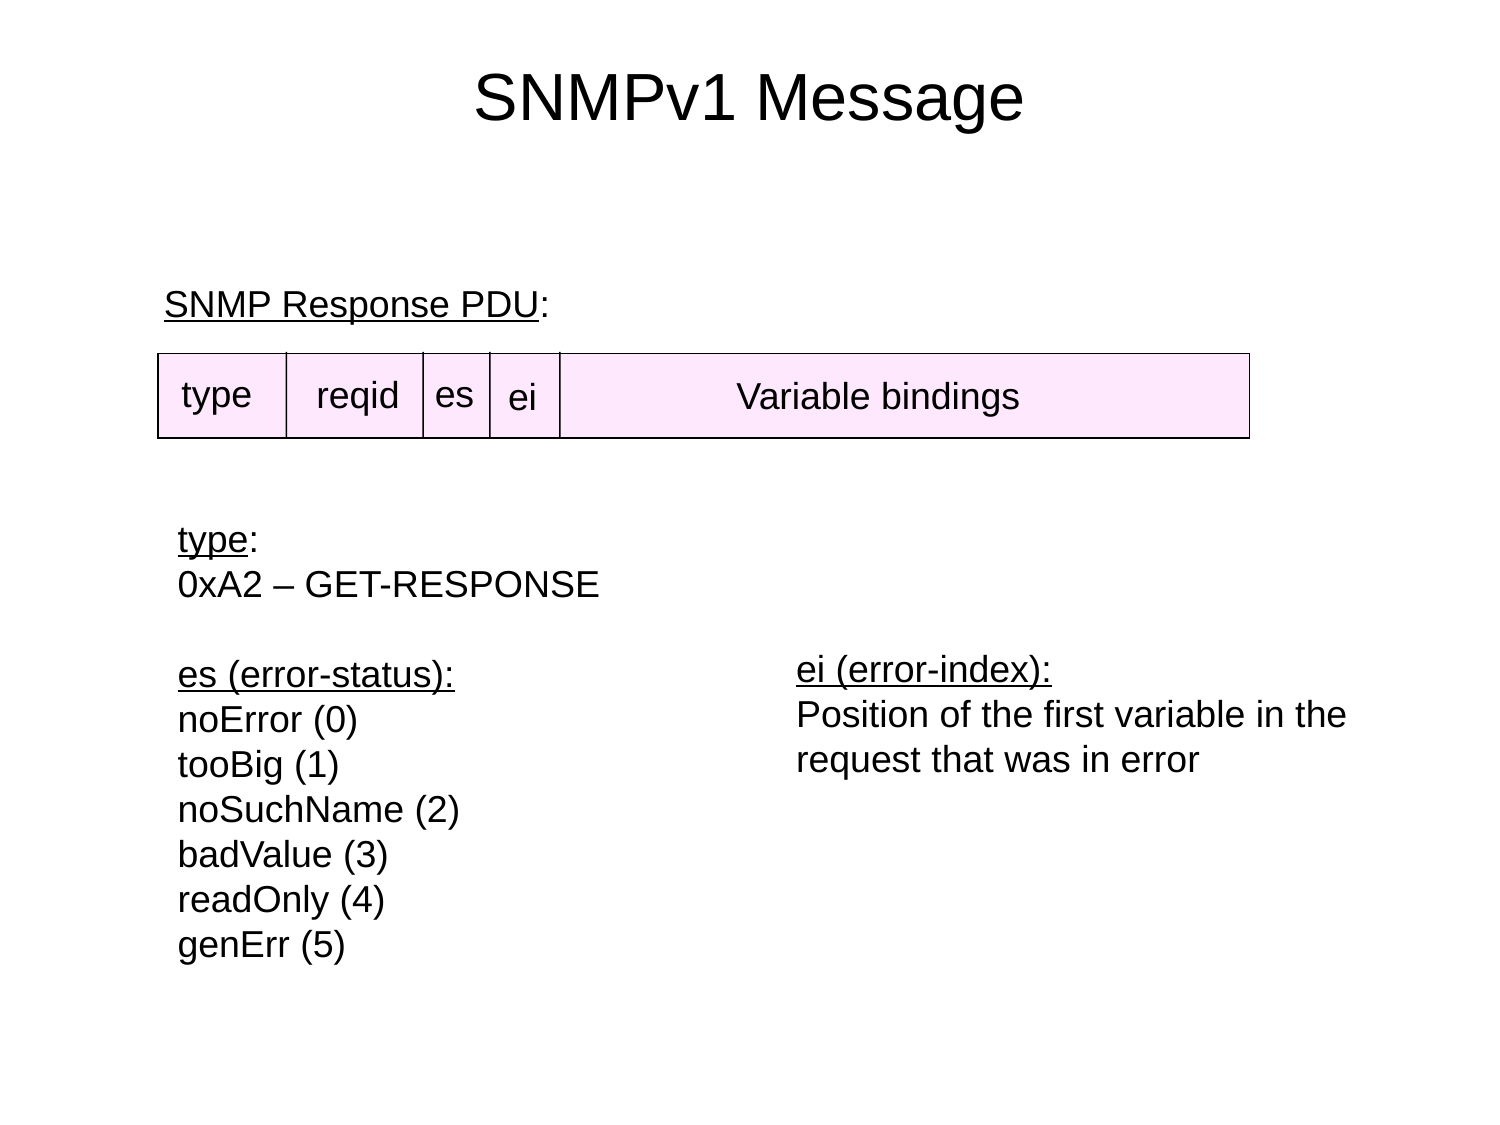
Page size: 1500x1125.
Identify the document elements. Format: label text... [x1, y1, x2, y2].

text_box [287, 353, 423, 439]
text_box SNMP Response PDU: [148, 272, 565, 333]
text_box [424, 353, 489, 362]
text_box [560, 353, 1250, 439]
text_box [424, 423, 489, 439]
text_box [490, 353, 559, 439]
title SNMPv1 Message [74, 0, 1426, 188]
text_box reqid [301, 363, 415, 423]
text_box ei (error-index): Position of the first variable in the request that was in error [781, 502, 1386, 788]
text_box es [420, 362, 490, 423]
text_box type: 0xA2 – GET-RESPONSE es (error-status): noError (0) tooBig (1) noSuchName (2) badValue (3) readOnly (4) genErr (5) [162, 507, 619, 973]
text_box ei [493, 365, 552, 426]
text_box [158, 353, 286, 439]
text_box Variable bindings [721, 364, 1036, 424]
text_box type [166, 362, 268, 423]
